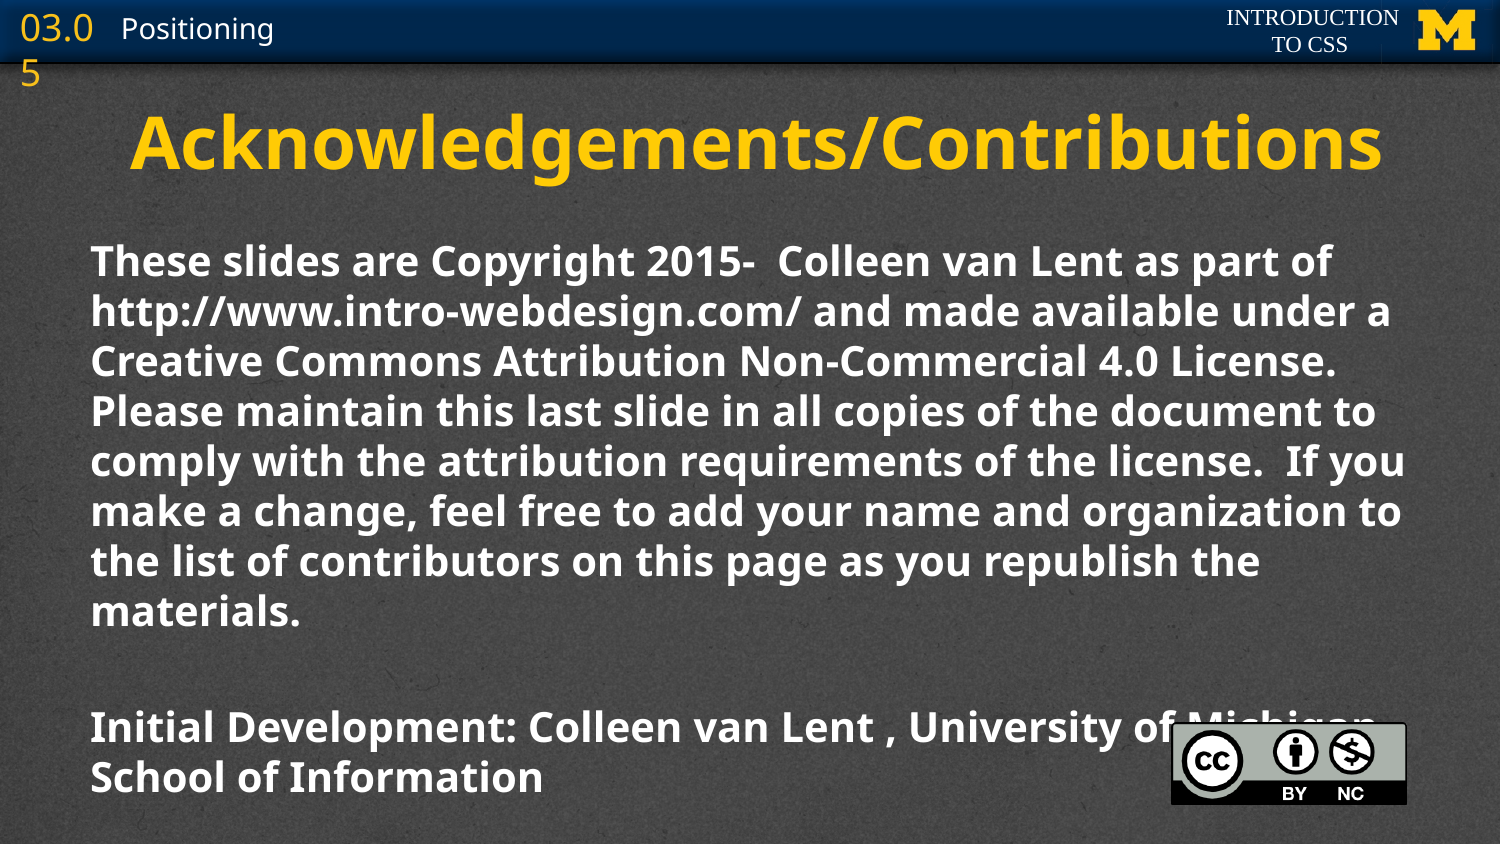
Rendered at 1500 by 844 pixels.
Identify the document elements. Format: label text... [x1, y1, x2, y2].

list These slides are Copyright 2015- Colleen van Lent as part of http://www.intro-webdesign.com/ and made available under a Creative Commons Attribution Non-Commercial 4.0 License. Please maintain this last slide in all copies of the document to comply with the attribution requirements of the license. If you make a change, feel free to add your name and organization to the list of contributors on this page as you republish the materials. Initial Development: Colleen van Lent , University of Michigan School of Information [75, 226, 1425, 775]
title Acknowledgements/Contributions [7, 89, 1500, 205]
picture [0, 0, 1500, 844]
